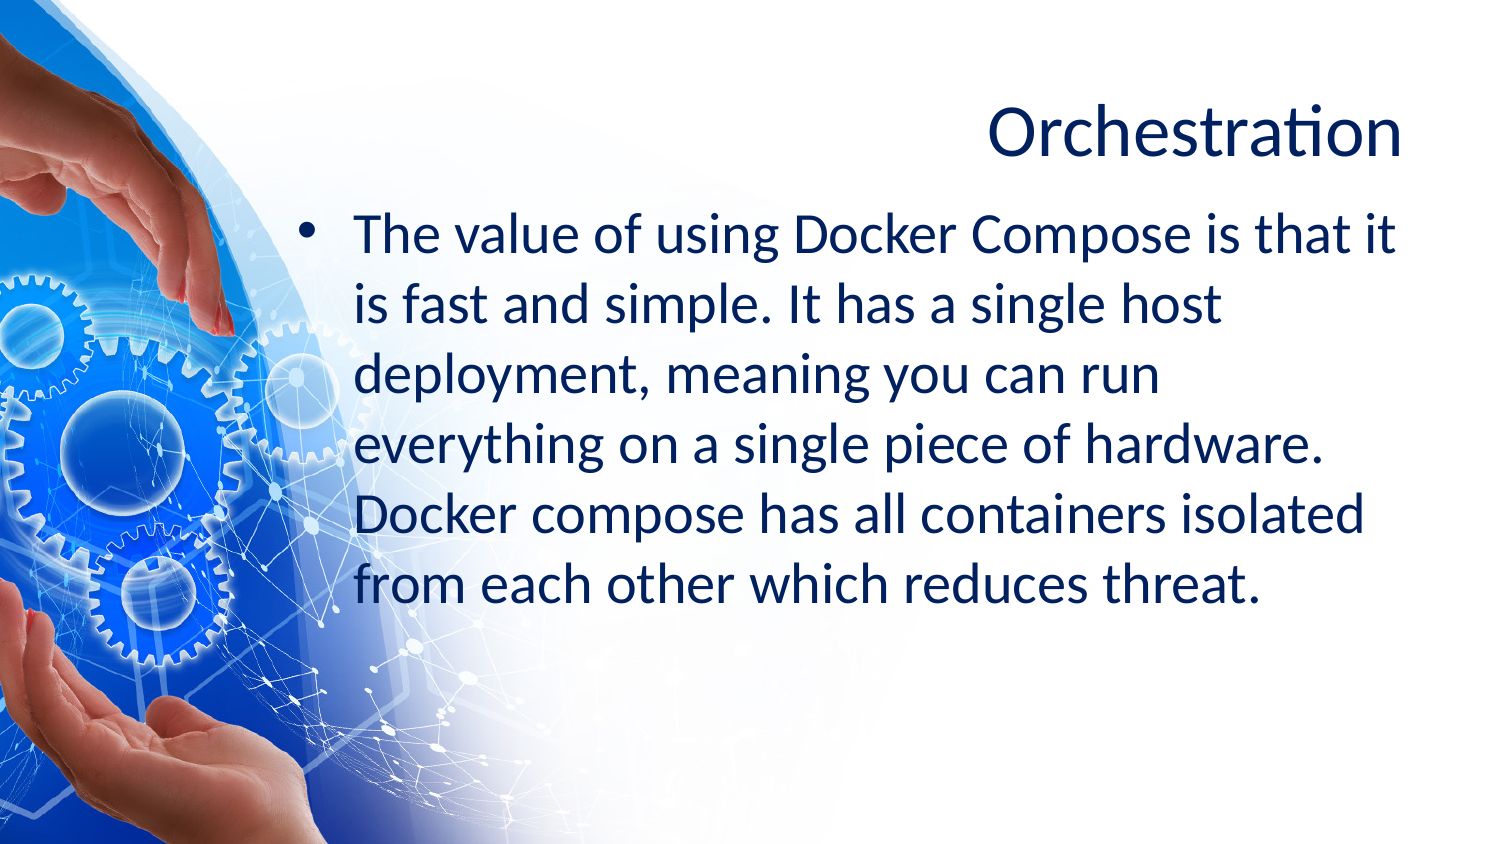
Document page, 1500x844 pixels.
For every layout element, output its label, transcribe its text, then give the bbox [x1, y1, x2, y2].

picture [0, 0, 1500, 844]
title Orchestration [281, 66, 1420, 186]
list The value of using Docker Compose is that it is fast and simple. It has a single host deployment, meaning you can run everything on a single piece of hardware. Docker compose has all containers isolated from each other which reduces threat. [281, 187, 1424, 770]
